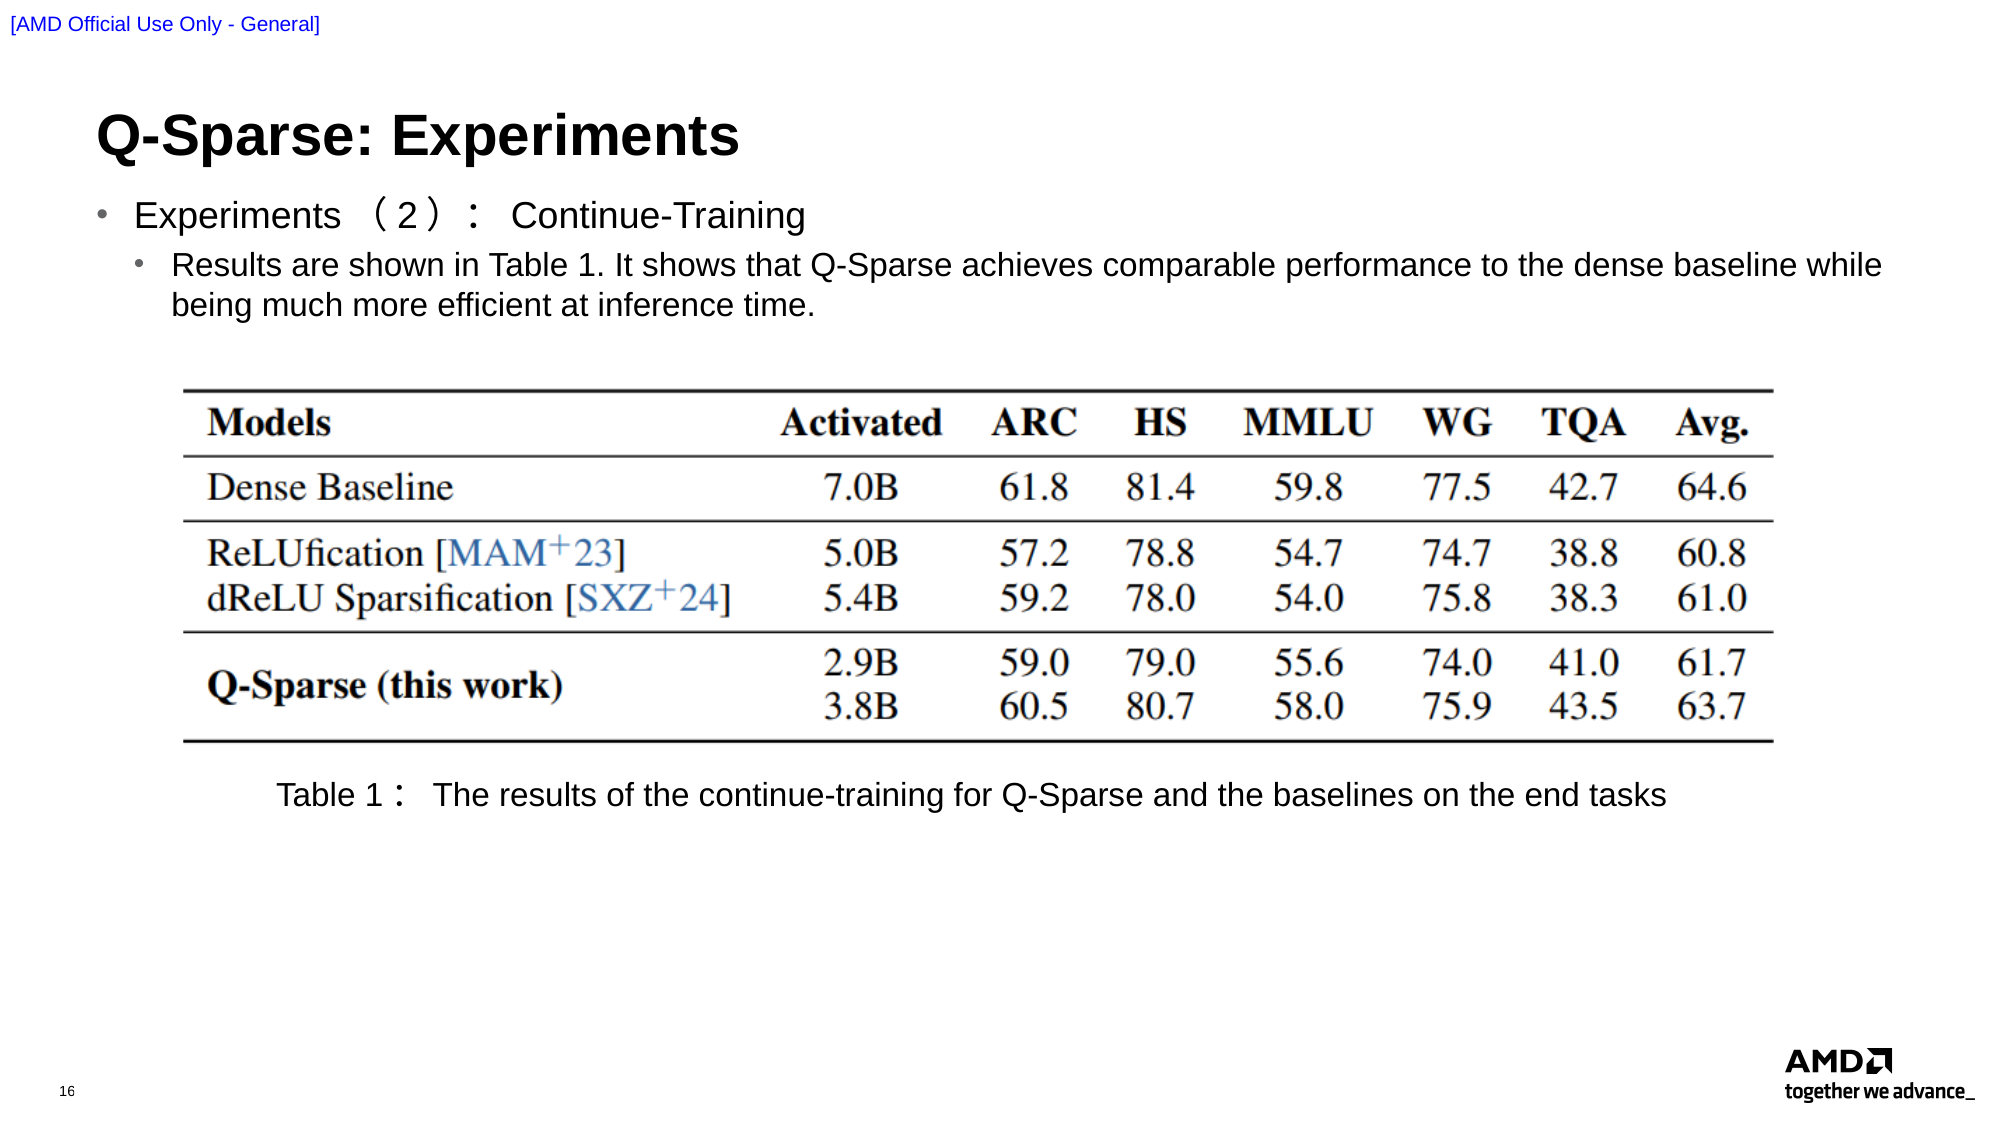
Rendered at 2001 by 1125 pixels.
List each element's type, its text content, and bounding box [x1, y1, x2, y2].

list Experiments（2）：Continue-Training Results are shown in Table 1. It shows that Q-Sparse achieves comparable performance to the dense baseline while being much more efficient at inference time. [96, 191, 1904, 1106]
picture [1904, 1048, 1975, 1103]
picture [168, 375, 1782, 750]
title Q-Sparse: Experiments [96, 97, 1904, 168]
text_box Table 1：The results of the continue-training for Q-Sparse and the baselines on the end tasks [276, 773, 1724, 864]
